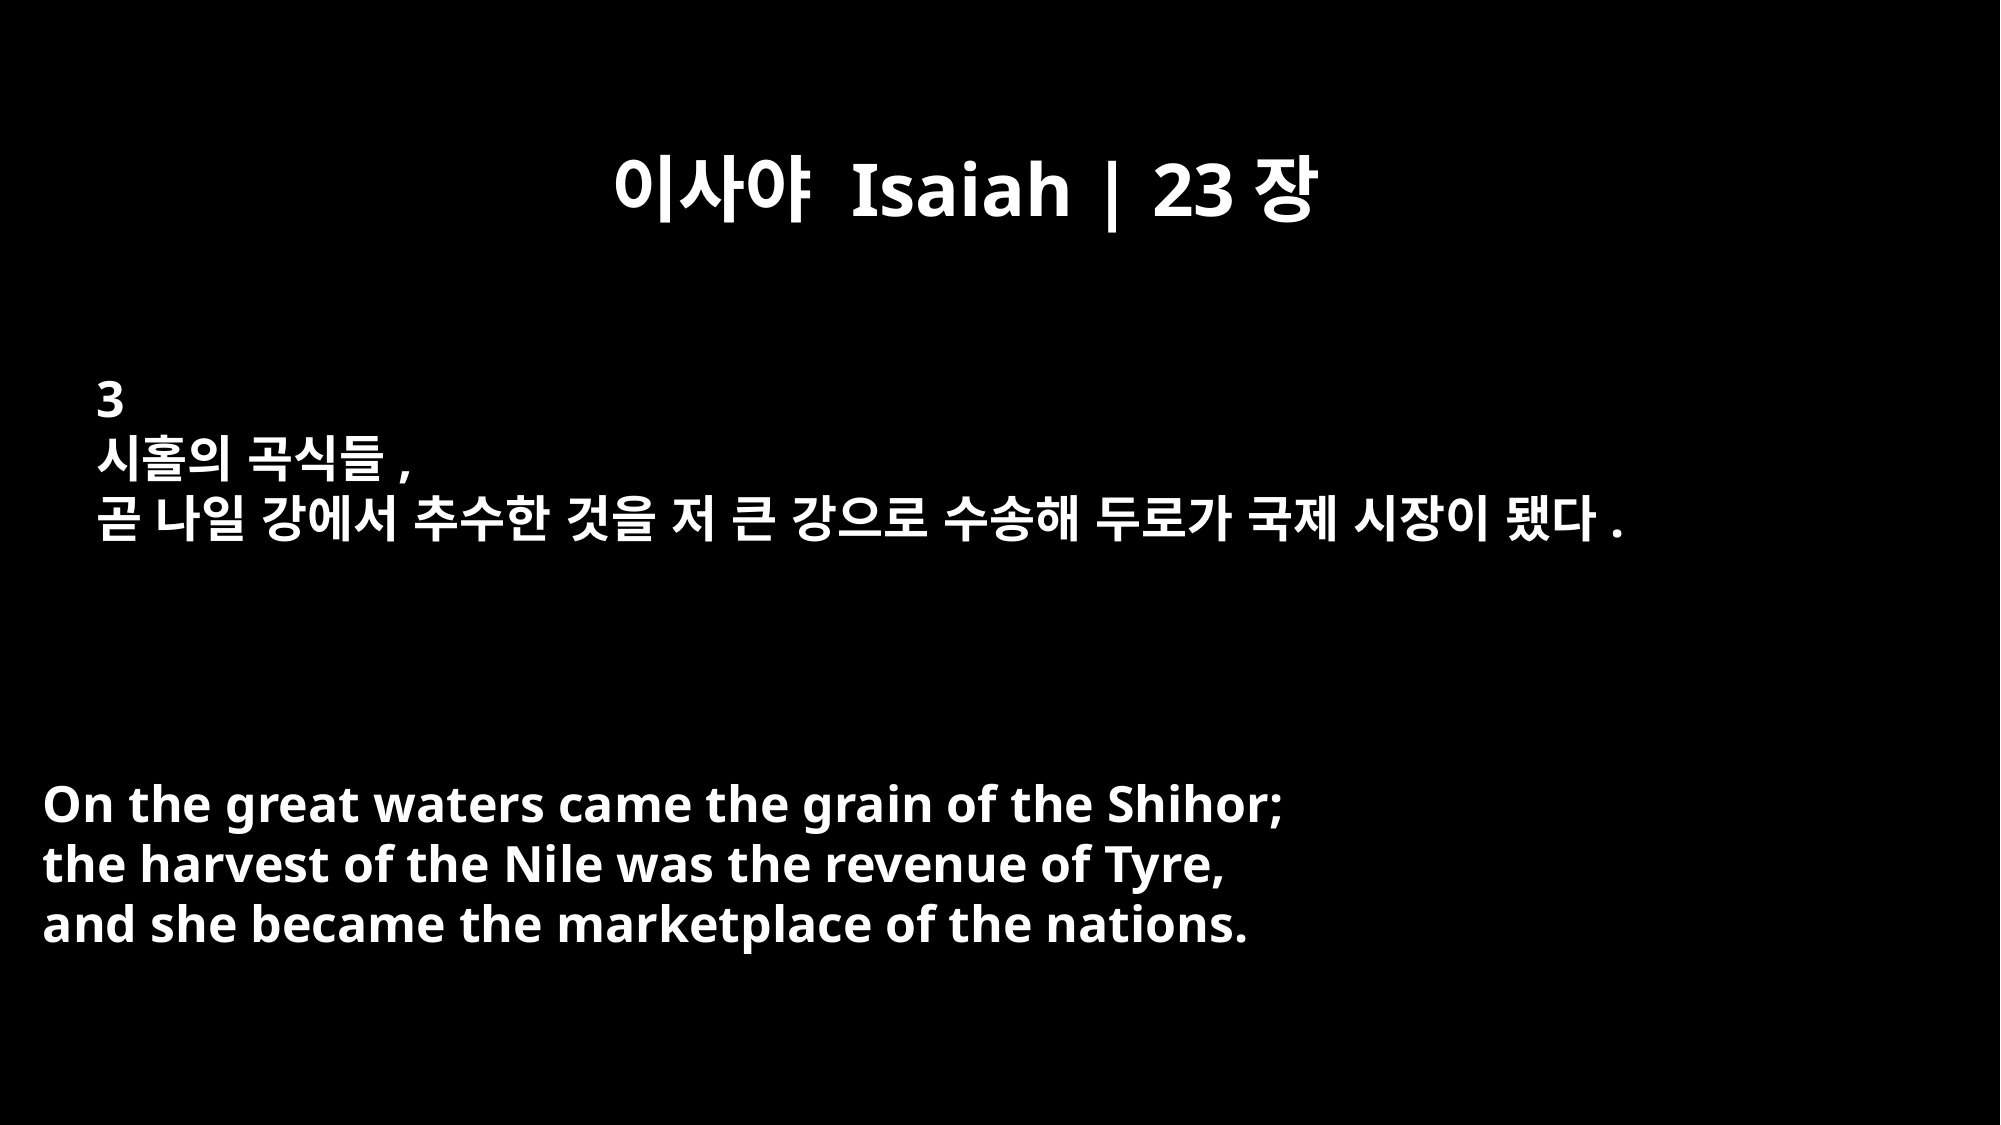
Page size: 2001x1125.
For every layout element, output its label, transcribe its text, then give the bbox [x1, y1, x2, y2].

text_box On the great waters came the grain of the Shihor; the harvest of the Nile was the revenue of Tyre, and she became the marketplace of the nations. [28, 764, 1299, 960]
text_box 이사야 Isaiah | 23장 [596, 136, 1336, 239]
text_box 3 시홀의 곡식들, 곧 나일 강에서 추수한 것을 저 큰 강으로 수송해 두로가 국제 시장이 됐다. [81, 359, 1640, 555]
